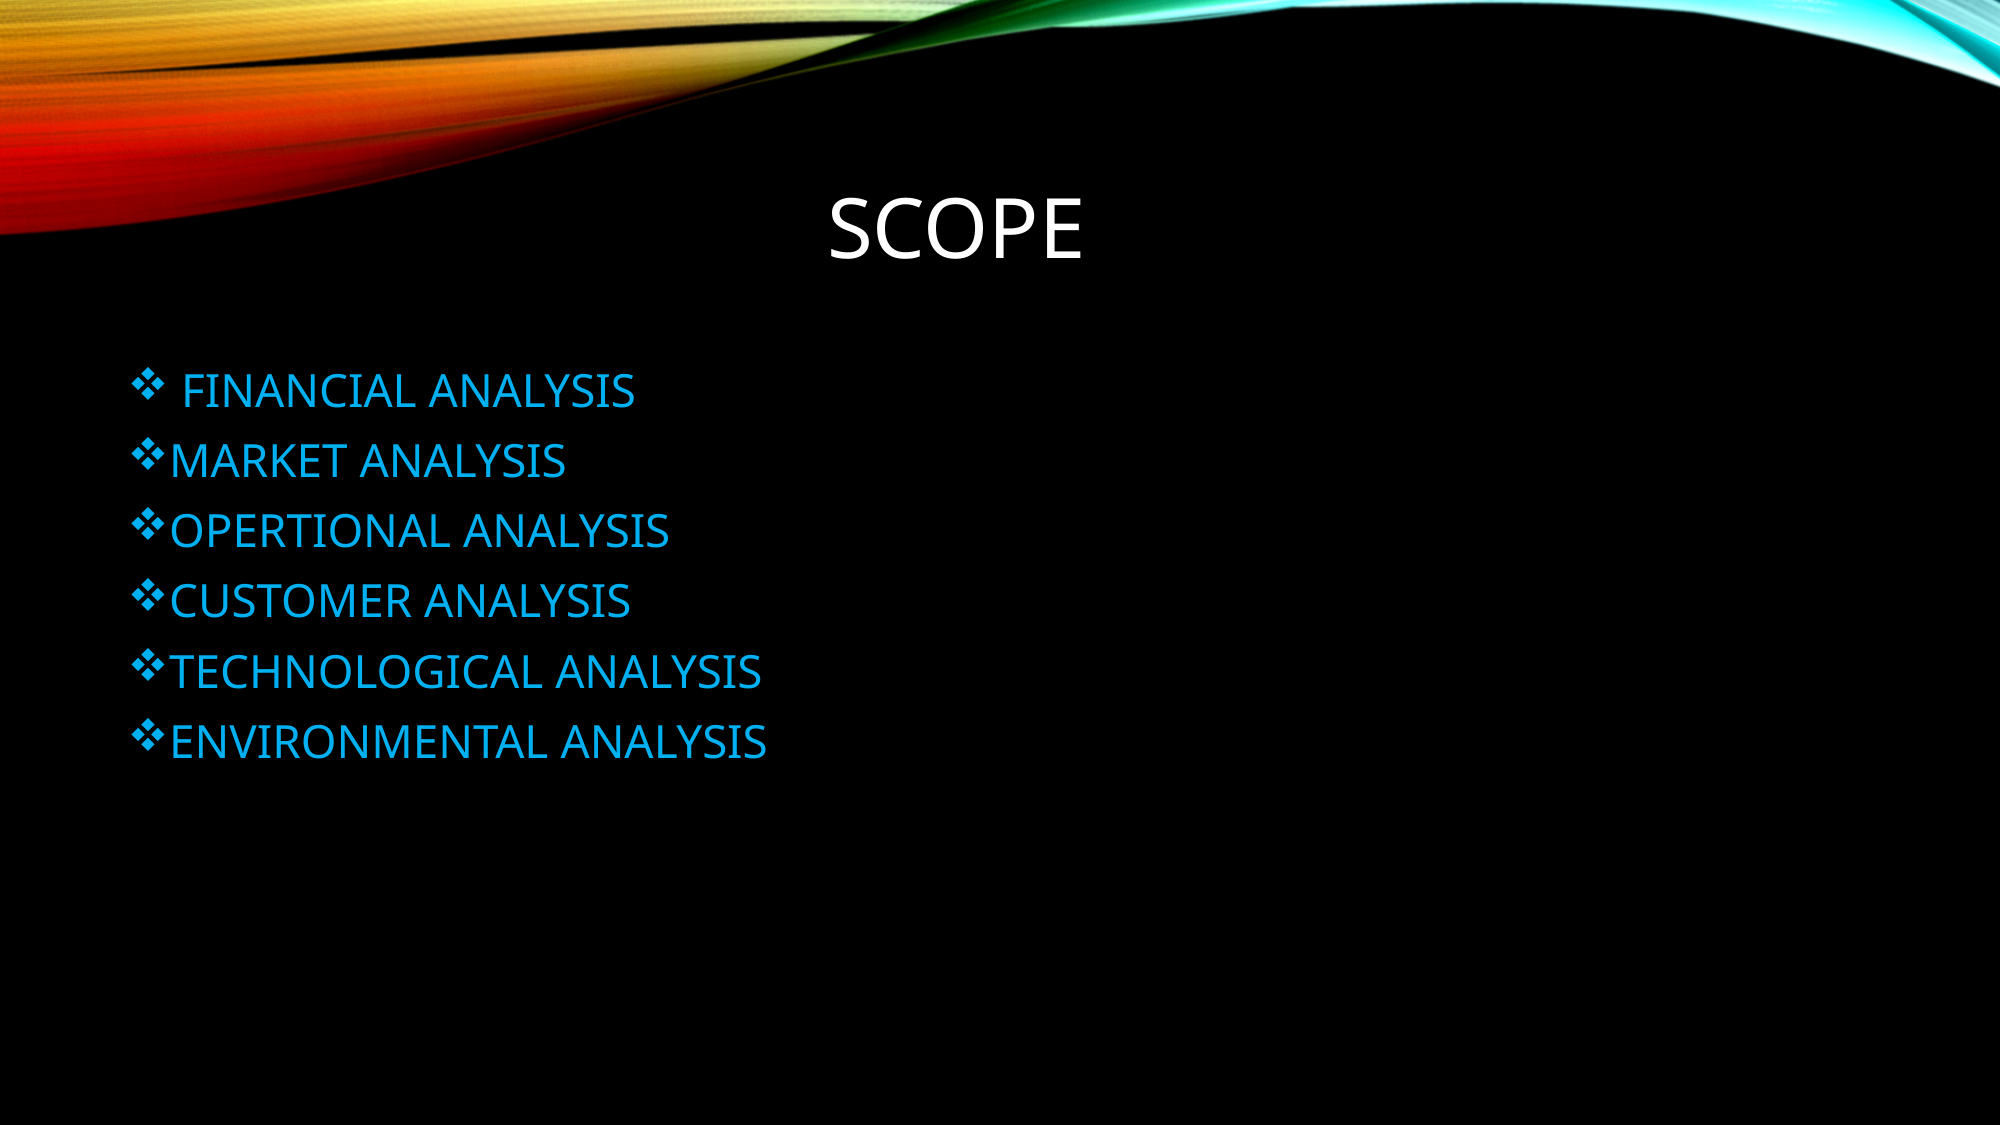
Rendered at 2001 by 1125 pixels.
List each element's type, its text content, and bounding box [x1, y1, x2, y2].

list FINANCIAL ANALYSIS MARKET ANALYSIS OPERTIONAL ANALYSIS CUSTOMER ANALYSIS TECHNOLOGICAL ANALYSIS ENVIRONMENTAL ANALYSIS [112, 360, 1888, 1021]
picture [0, 0, 2000, 237]
title scope [754, 125, 1101, 338]
